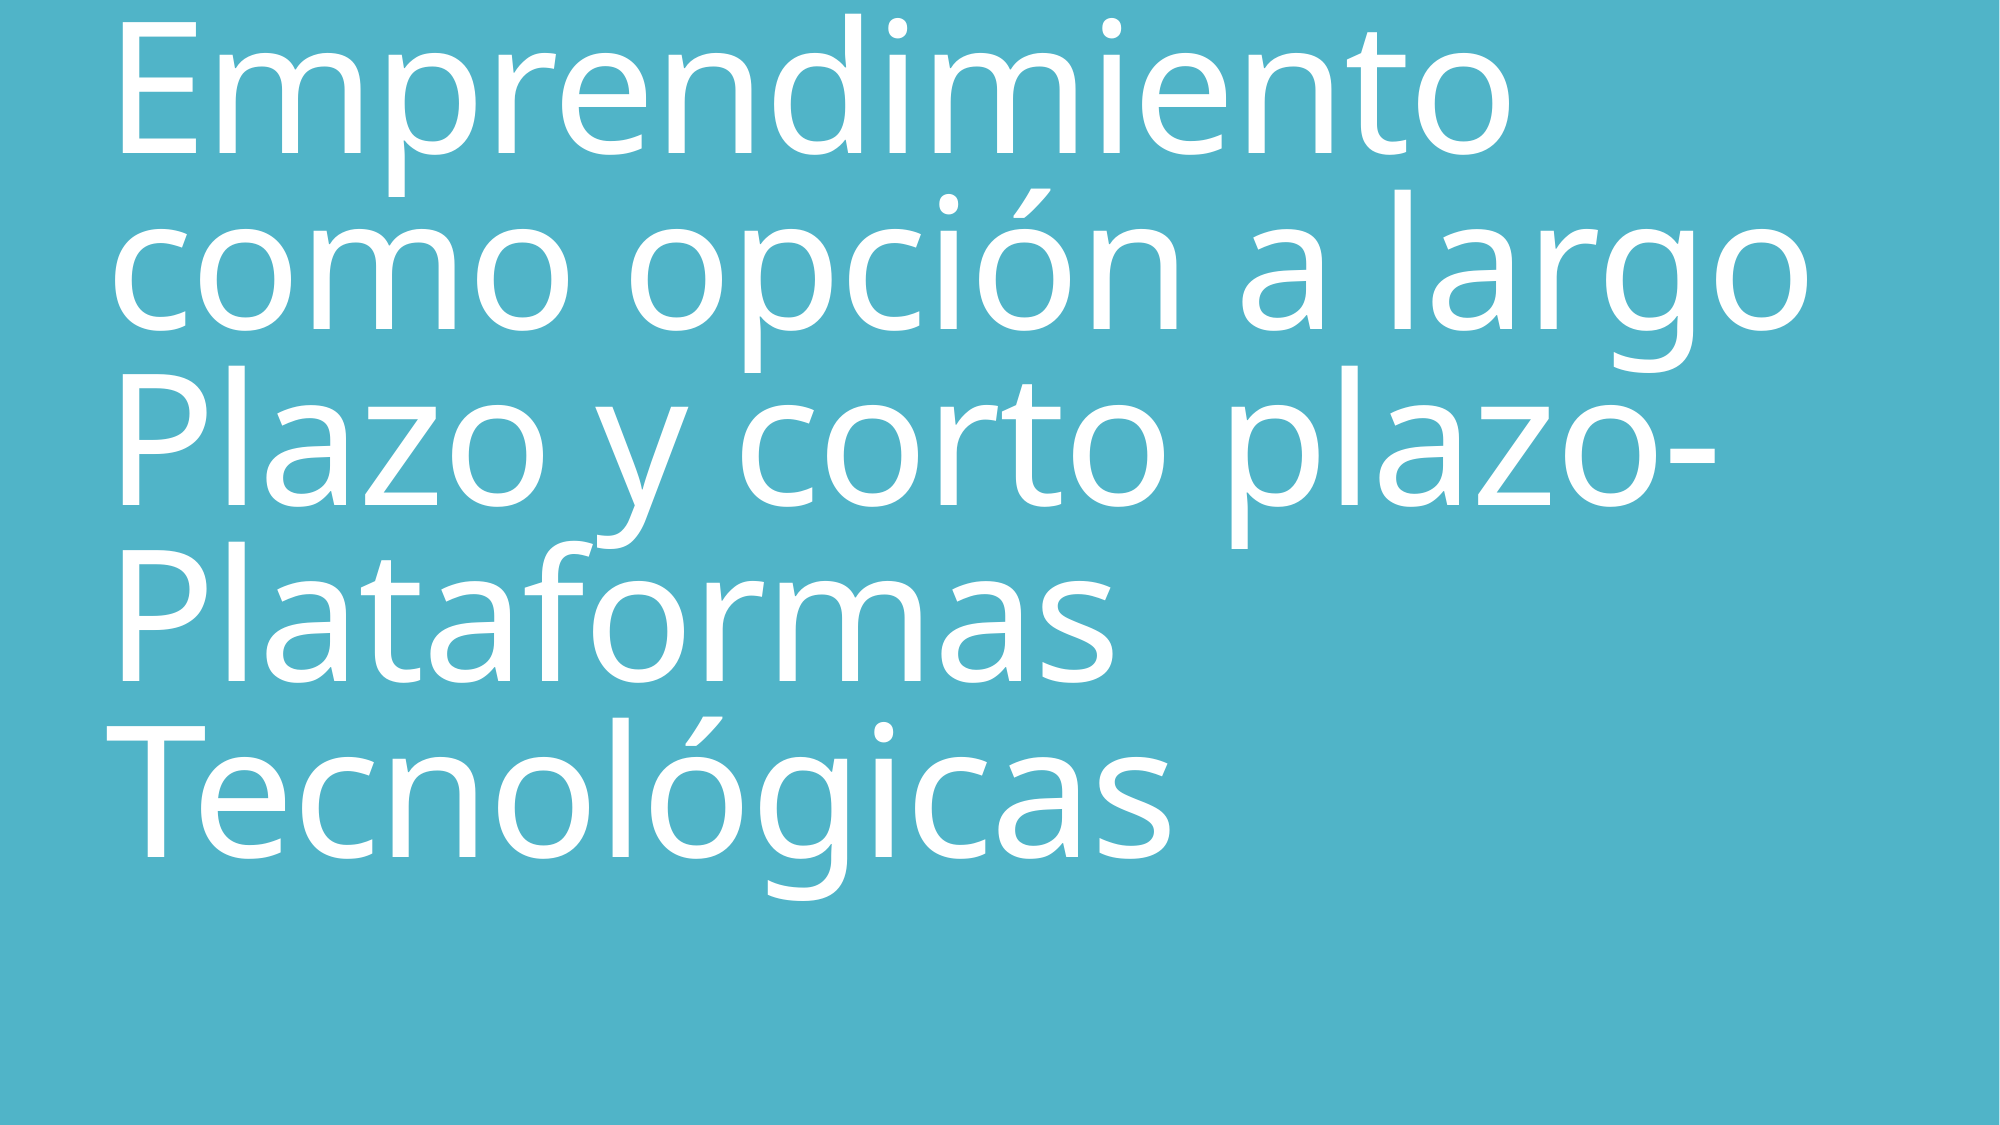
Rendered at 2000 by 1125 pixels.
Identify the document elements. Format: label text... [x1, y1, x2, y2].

title Emprendimiento como opción a largo Plazo y corto plazo-Plataformas Tecnológicas [90, 349, 1859, 900]
